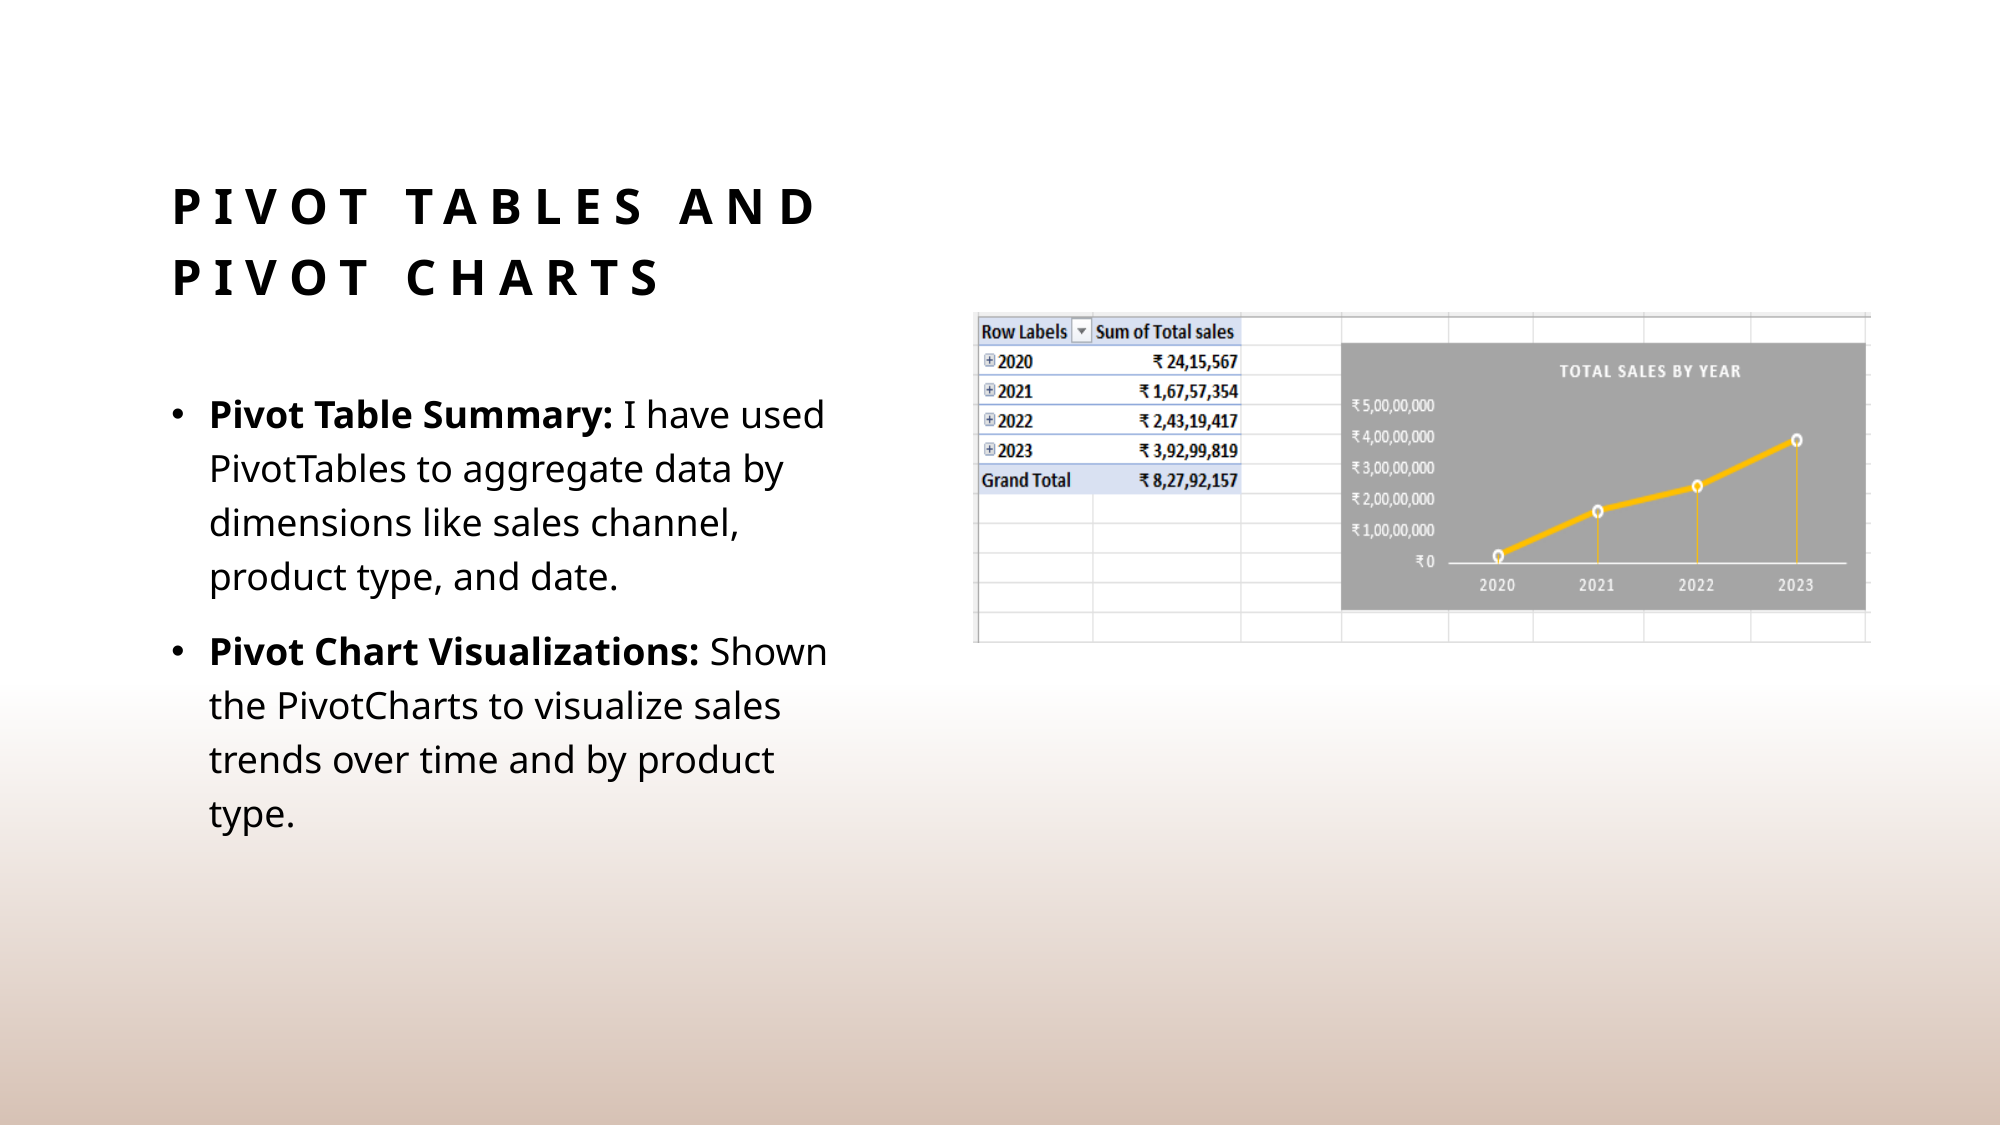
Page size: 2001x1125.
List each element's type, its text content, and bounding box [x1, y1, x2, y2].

list Pivot Table Summary: I have used PivotTables to aggregate data by dimensions like sales channel, product type, and date. Pivot Chart Visualizations: Shown the PivotCharts to visualize sales trends over time and by product type. [156, 375, 844, 1014]
title Pivot Tables and Pivot Charts [156, 118, 881, 313]
text_box [0, 612, 2000, 1125]
text_box [0, 0, 2000, 612]
picture [973, 312, 1871, 643]
